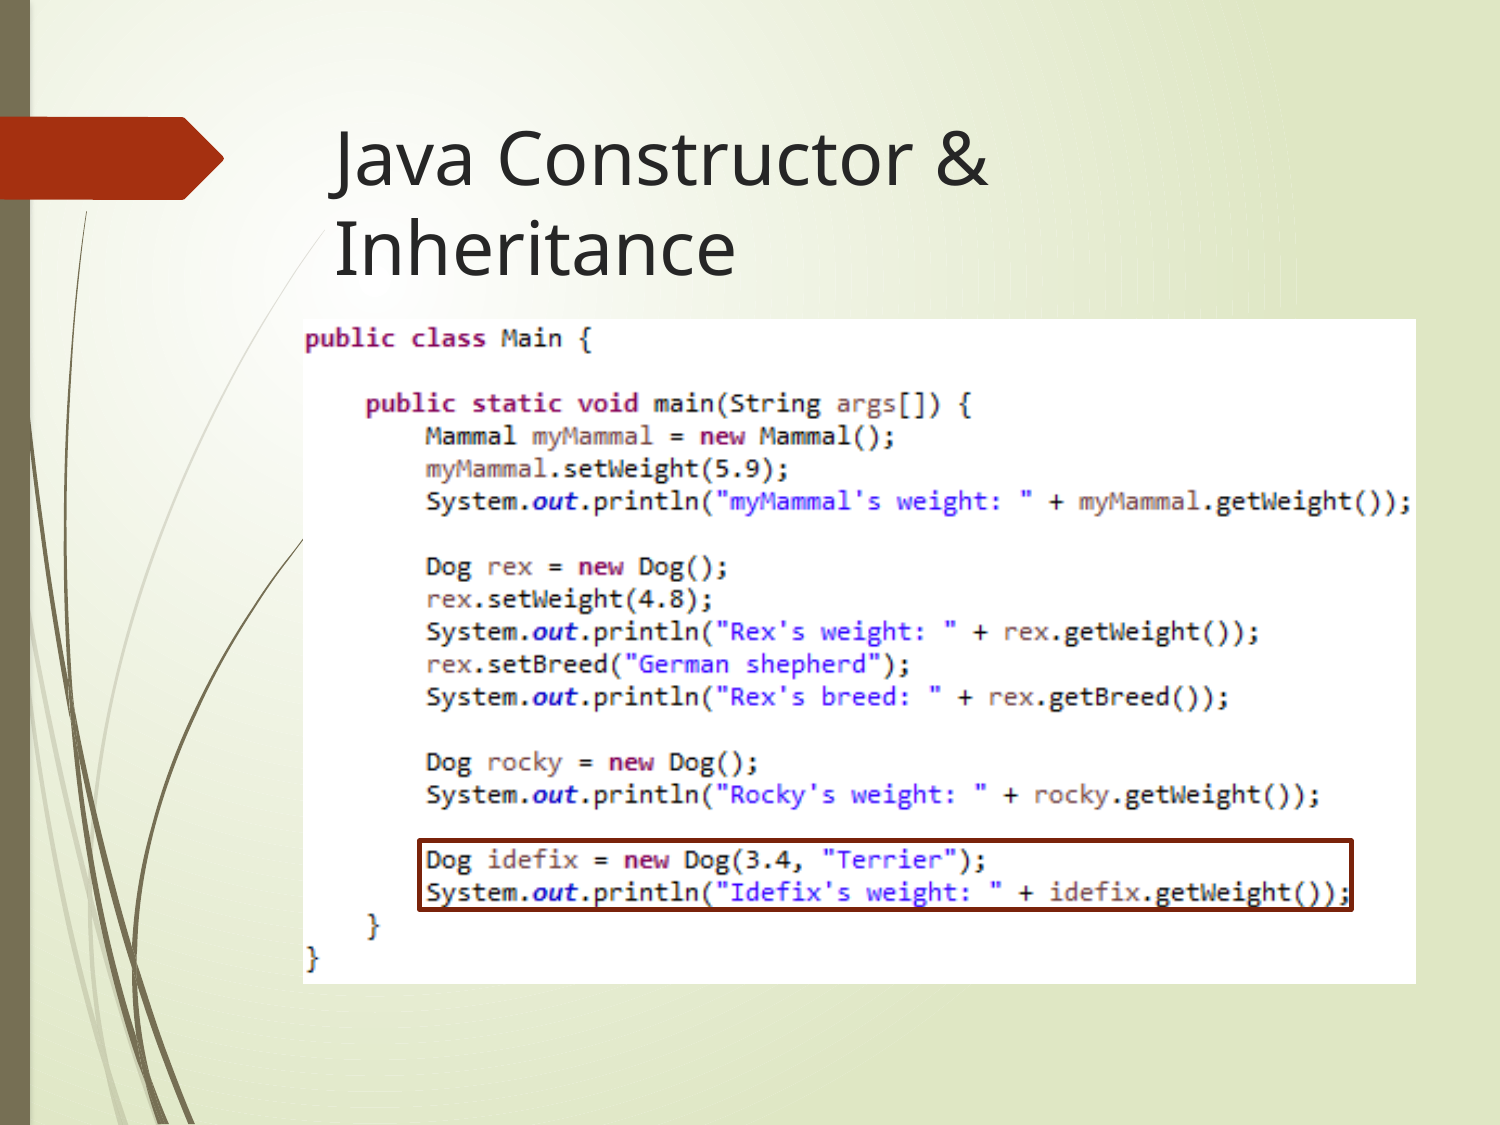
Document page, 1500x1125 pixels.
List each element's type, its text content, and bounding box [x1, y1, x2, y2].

title Java Constructor & Inheritance [319, 102, 1400, 313]
picture [302, 319, 1416, 984]
